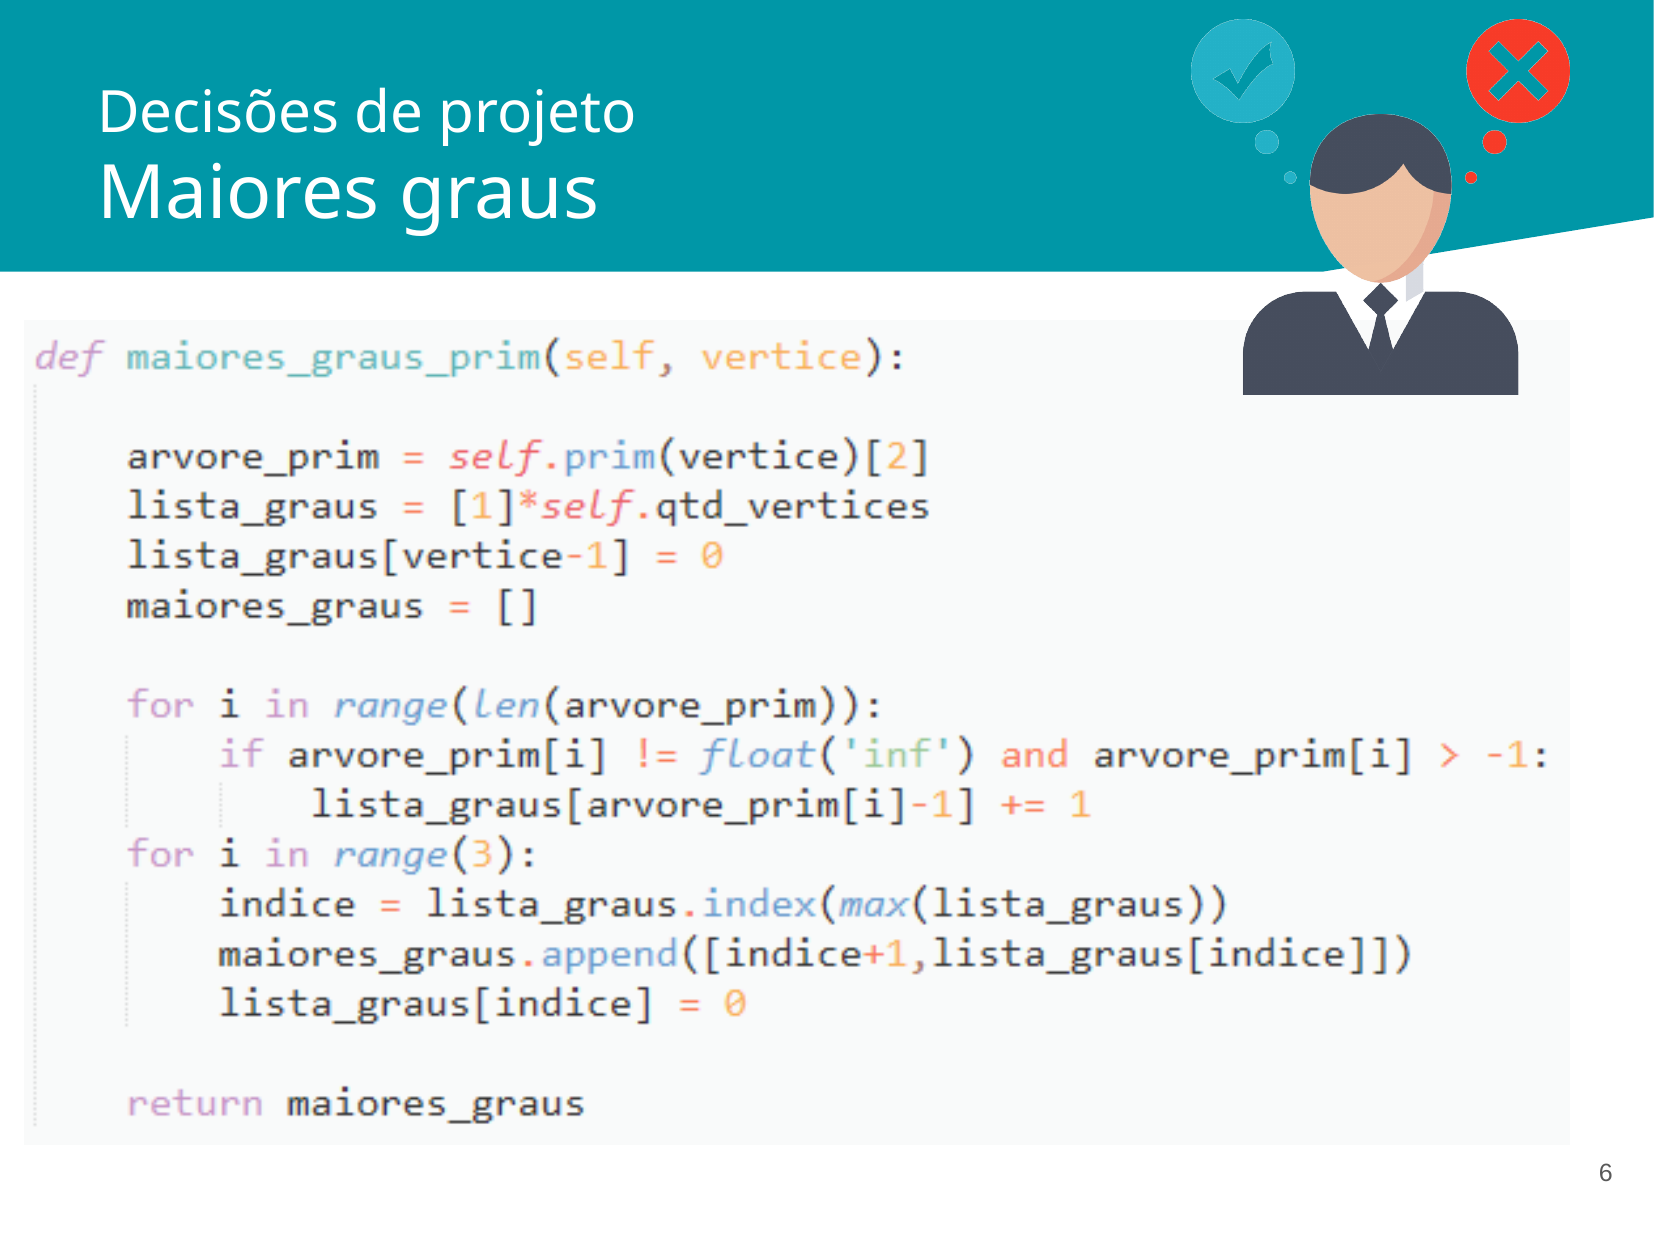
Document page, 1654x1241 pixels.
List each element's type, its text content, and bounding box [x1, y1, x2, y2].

picture [24, 19, 1570, 1145]
slide_number ‹#› [1532, 1124, 1632, 1220]
text_box Decisões de projeto Maiores graus [82, 58, 857, 125]
text_box [0, 0, 1654, 272]
